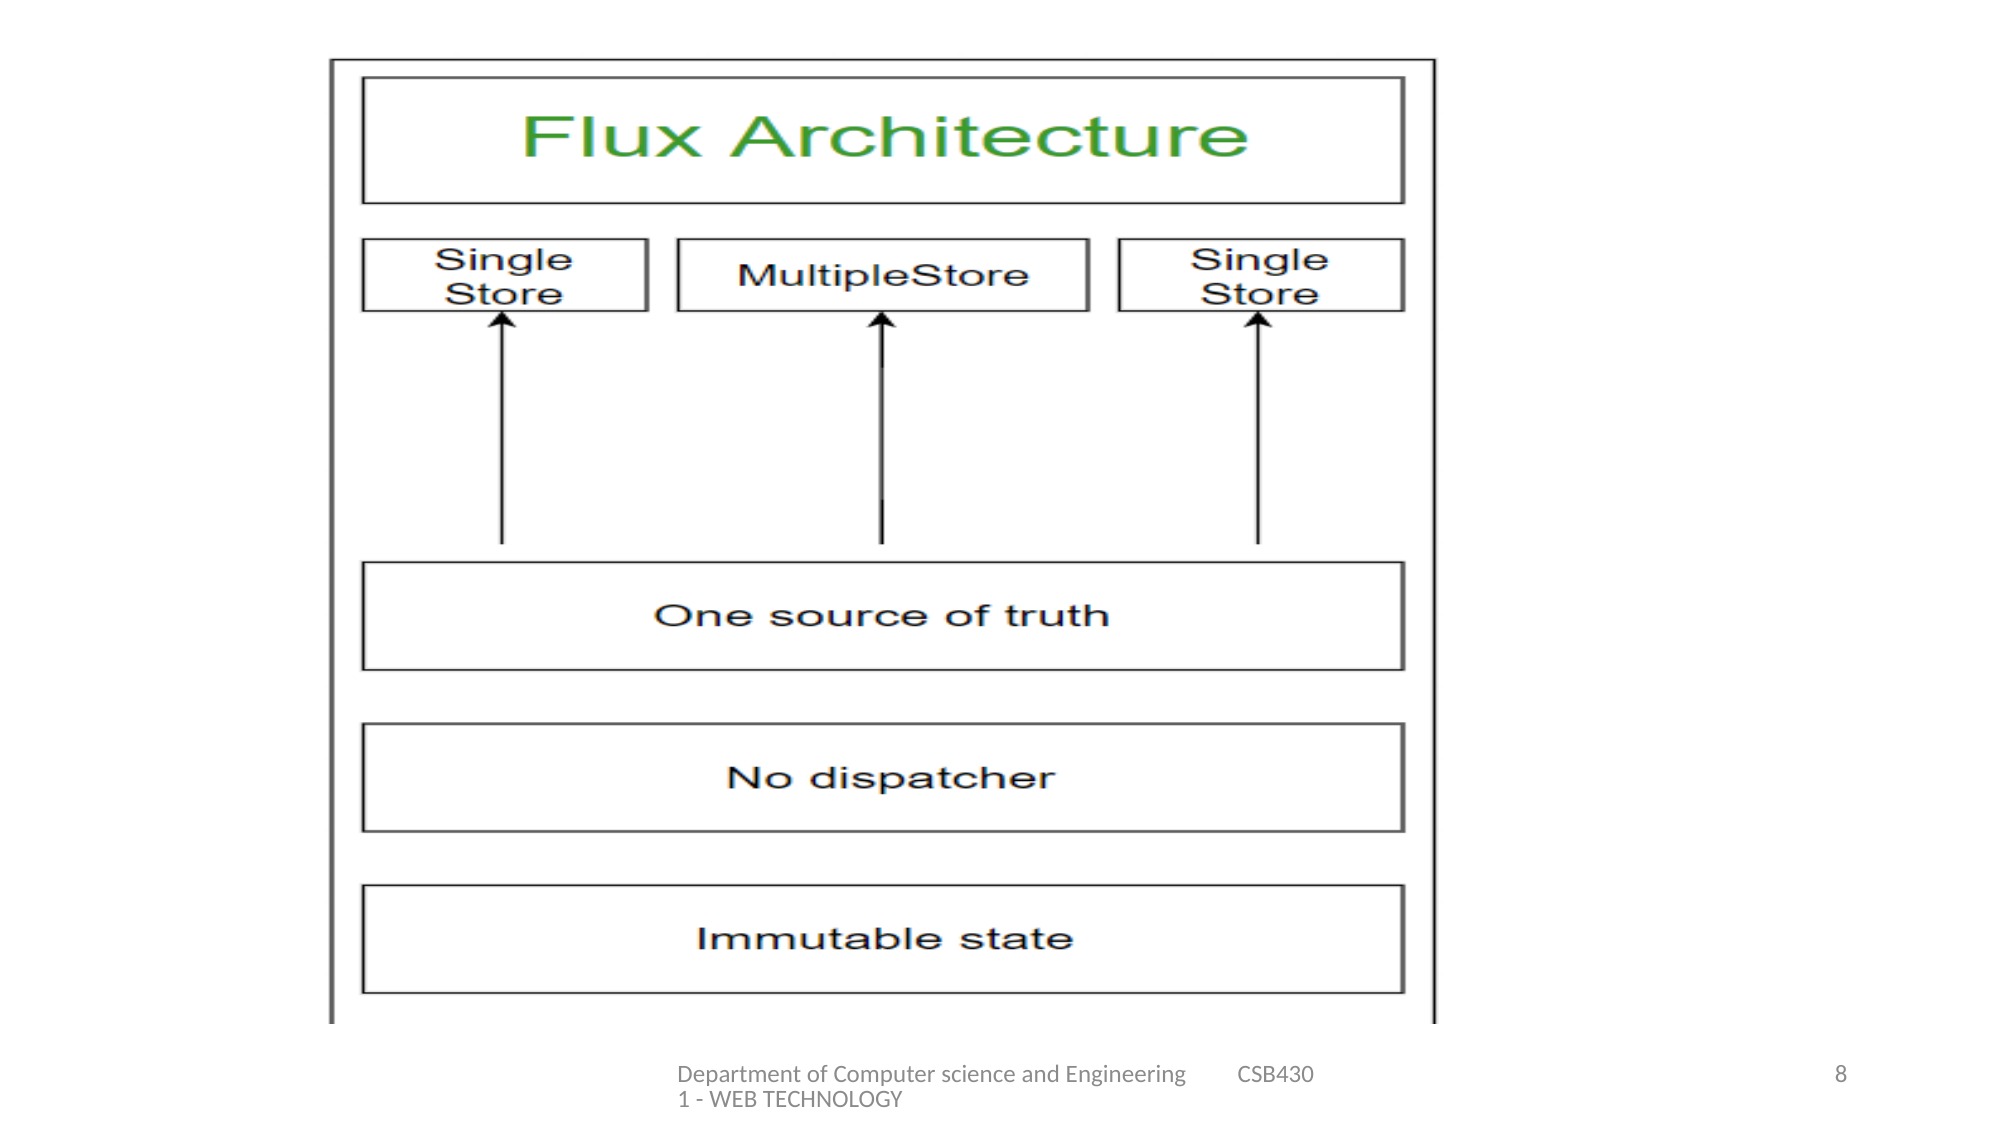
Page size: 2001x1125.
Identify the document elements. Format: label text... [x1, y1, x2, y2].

footer Department of Computer science and Engineering CSB4301 - WEB TECHNOLOGY [662, 1042, 1338, 1103]
picture [325, 52, 1444, 1024]
slide_number 8 [1412, 1042, 1863, 1103]
